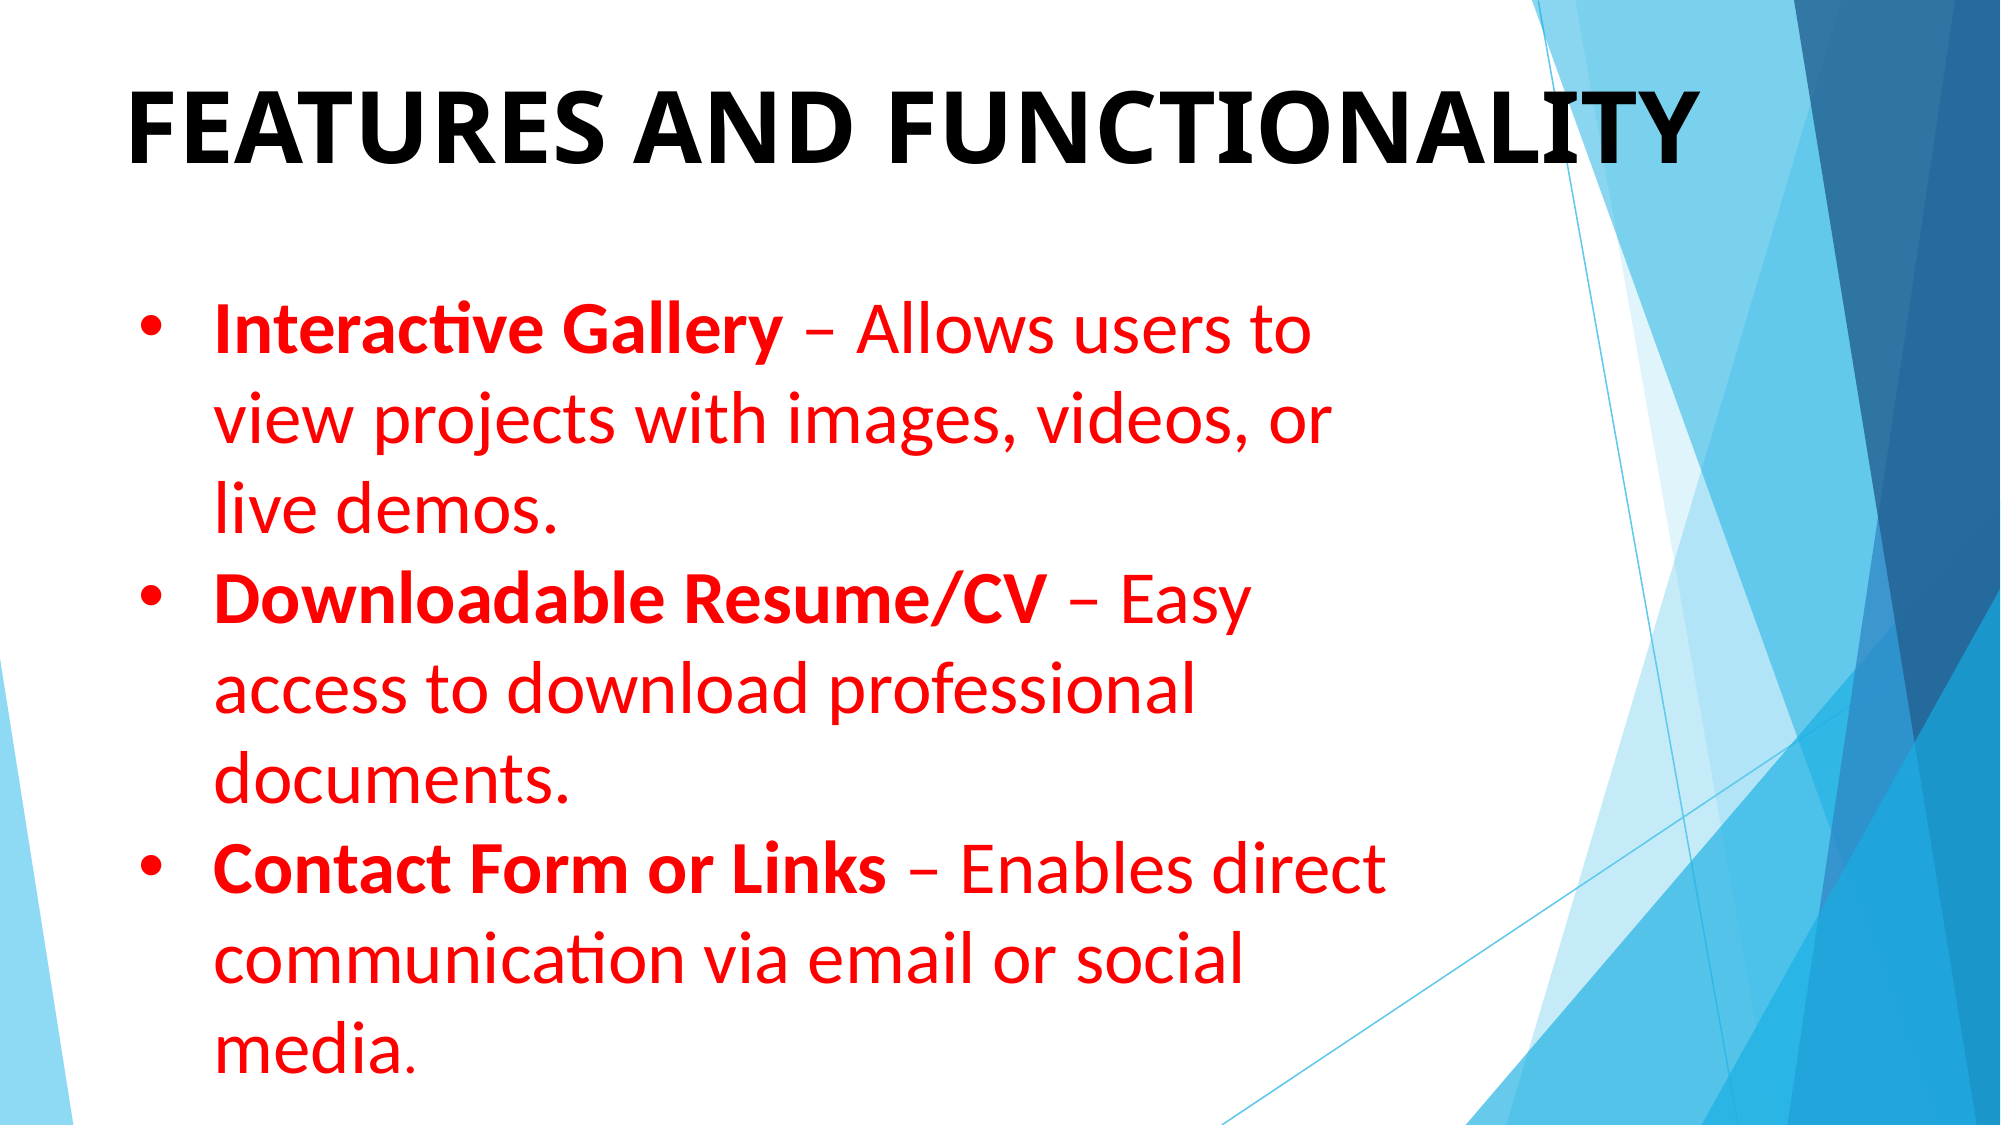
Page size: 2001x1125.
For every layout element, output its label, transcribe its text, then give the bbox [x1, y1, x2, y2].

title FEATURES AND FUNCTIONALITY [123, 63, 1877, 252]
text_box Interactive Gallery – Allows users to view projects with images, videos, or live demos. Downloadable Resume/CV – Easy access to download professional documents. Contact Form or Links – Enables direct communication via email or social media. [123, 226, 1446, 1097]
